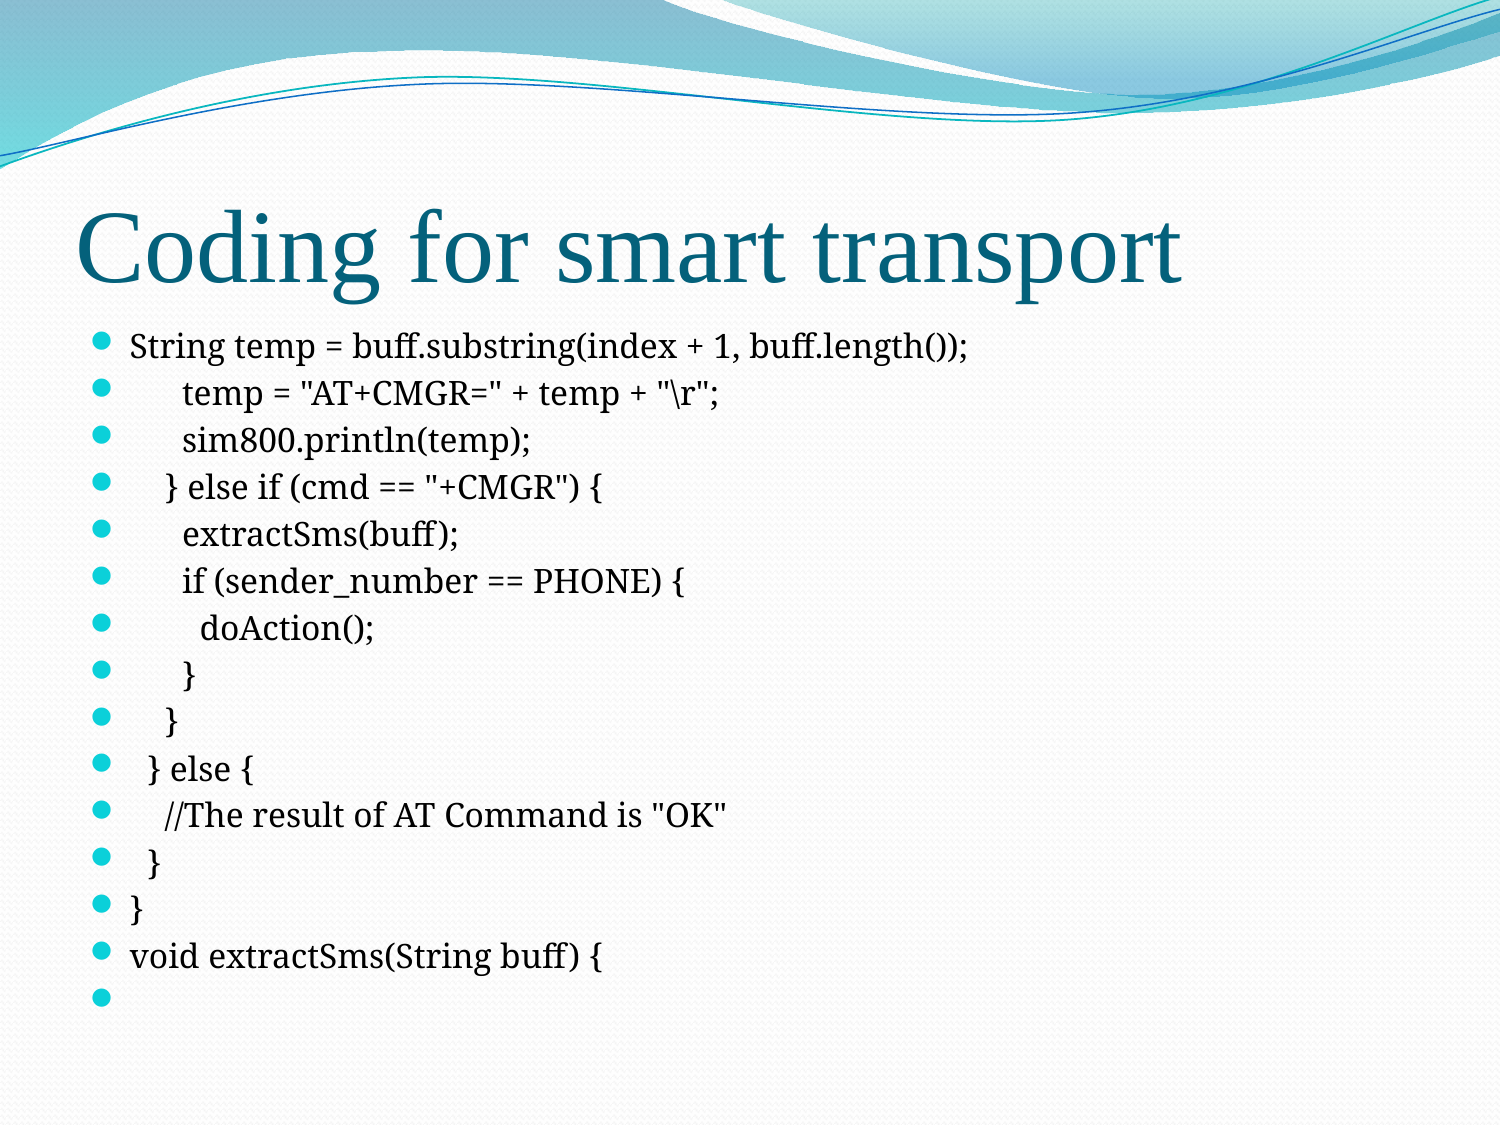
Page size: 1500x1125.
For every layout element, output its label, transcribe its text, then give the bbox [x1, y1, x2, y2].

list String temp = buff.substring(index + 1, buff.length()); temp = "AT+CMGR=" + temp + "\r"; sim800.println(temp); } else if (cmd == "+CMGR") { extractSms(buff); if (sender_number == PHONE) { doAction(); } } } else { //The result of AT Command is "OK" } } void extractSms(String buff) { [75, 317, 1425, 1038]
title Coding for smart transport [75, 115, 1425, 303]
